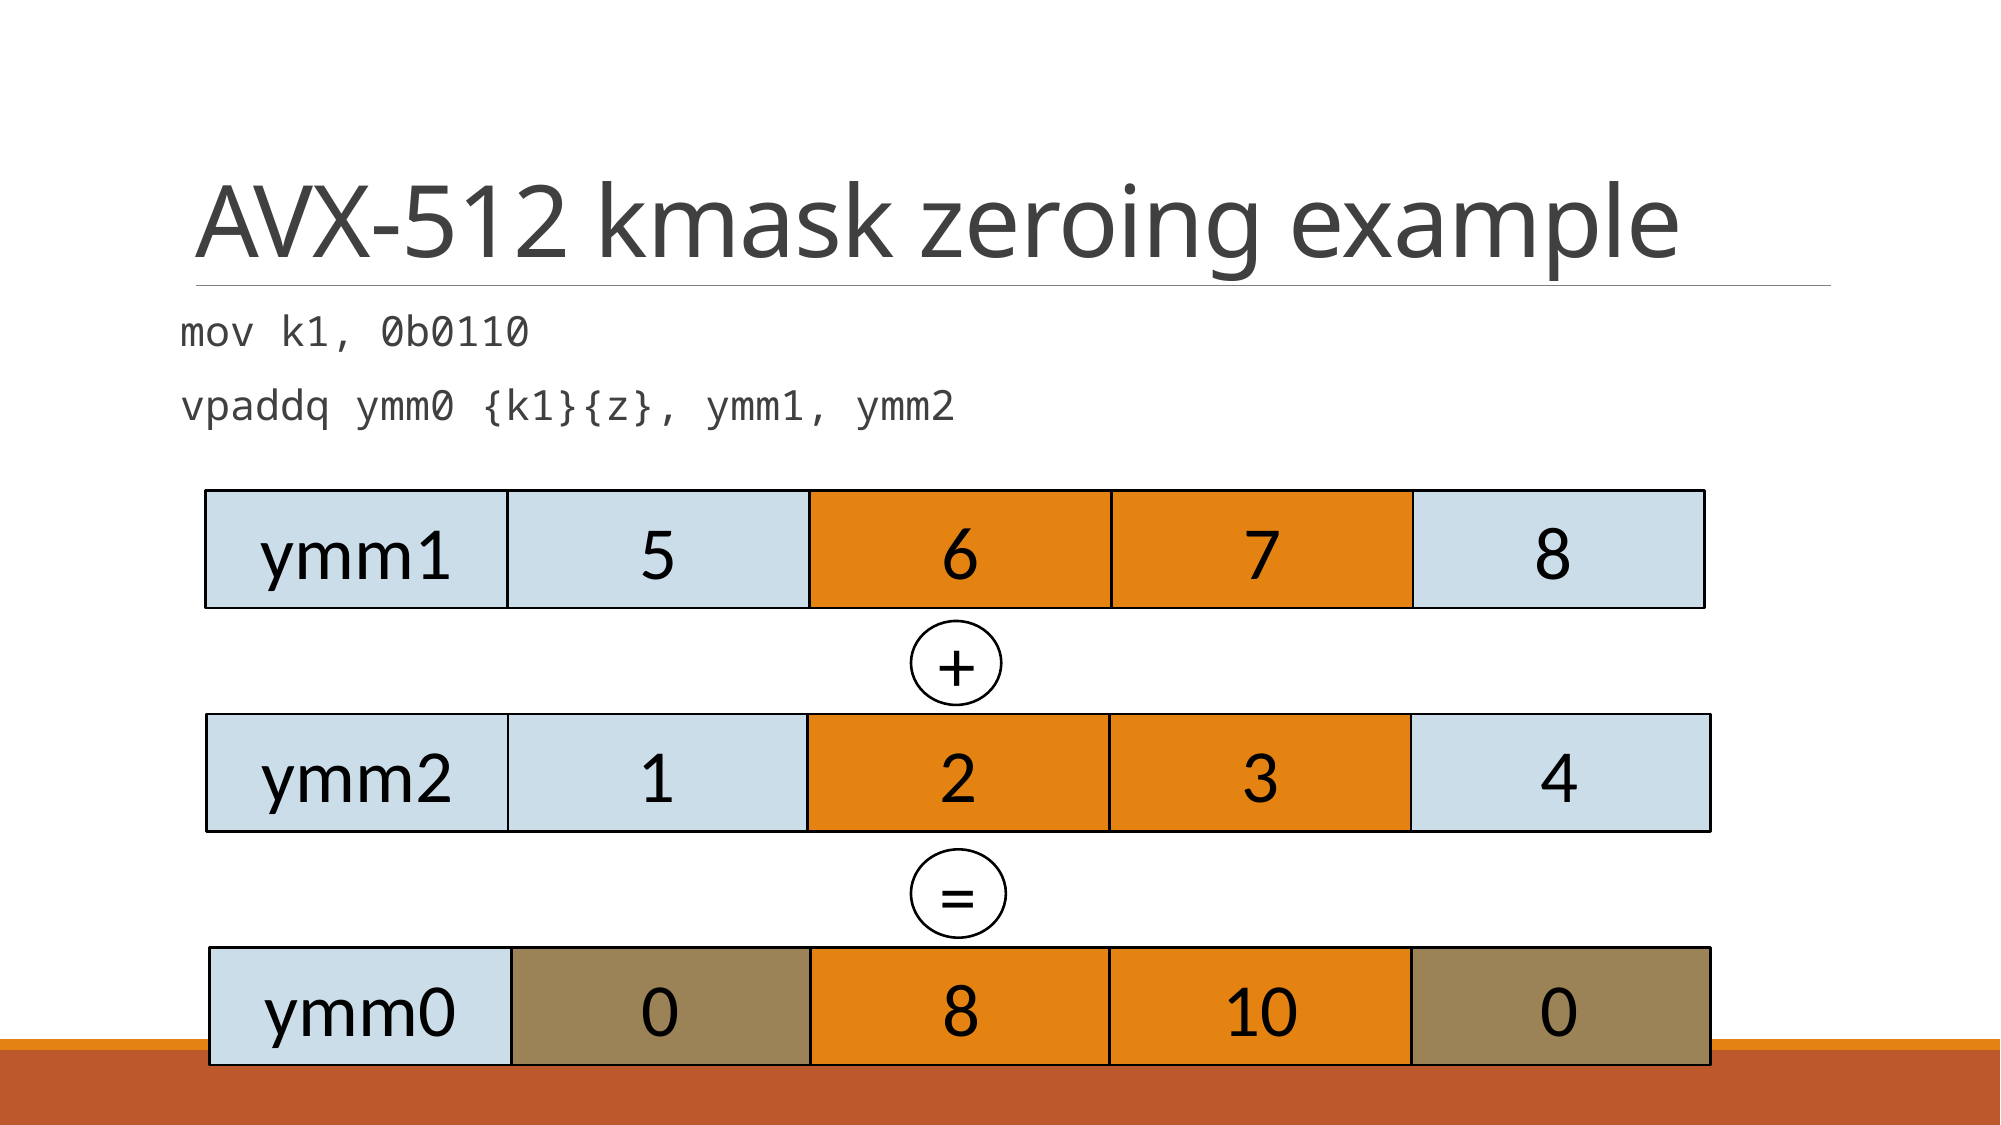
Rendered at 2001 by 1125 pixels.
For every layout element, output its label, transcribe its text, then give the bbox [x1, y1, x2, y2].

text_box 0 [513, 946, 809, 1066]
text_box + [909, 619, 1003, 707]
title AVX-512 kmask zeroing example [180, 47, 1830, 285]
text_box 3 [1108, 713, 1412, 833]
text_box 6 [808, 489, 1110, 609]
text_box 1 [509, 713, 806, 833]
text_box 4 [1412, 713, 1712, 833]
text_box ymm2 [205, 713, 509, 833]
text_box 10 [1108, 946, 1413, 1066]
list mov k1, 0b0110 vpaddq ymm0 {k1}{z}, ymm1, ymm2 [180, 302, 1830, 963]
text_box 5 [509, 489, 808, 609]
text_box 2 [806, 713, 1108, 833]
text_box = [909, 848, 1008, 939]
text_box 0 [1413, 946, 1712, 1066]
text_box 8 [809, 946, 1108, 1066]
text_box ymm0 [208, 946, 513, 1066]
text_box 8 [1414, 489, 1706, 609]
text_box ymm1 [204, 489, 509, 609]
text_box 7 [1110, 489, 1414, 609]
